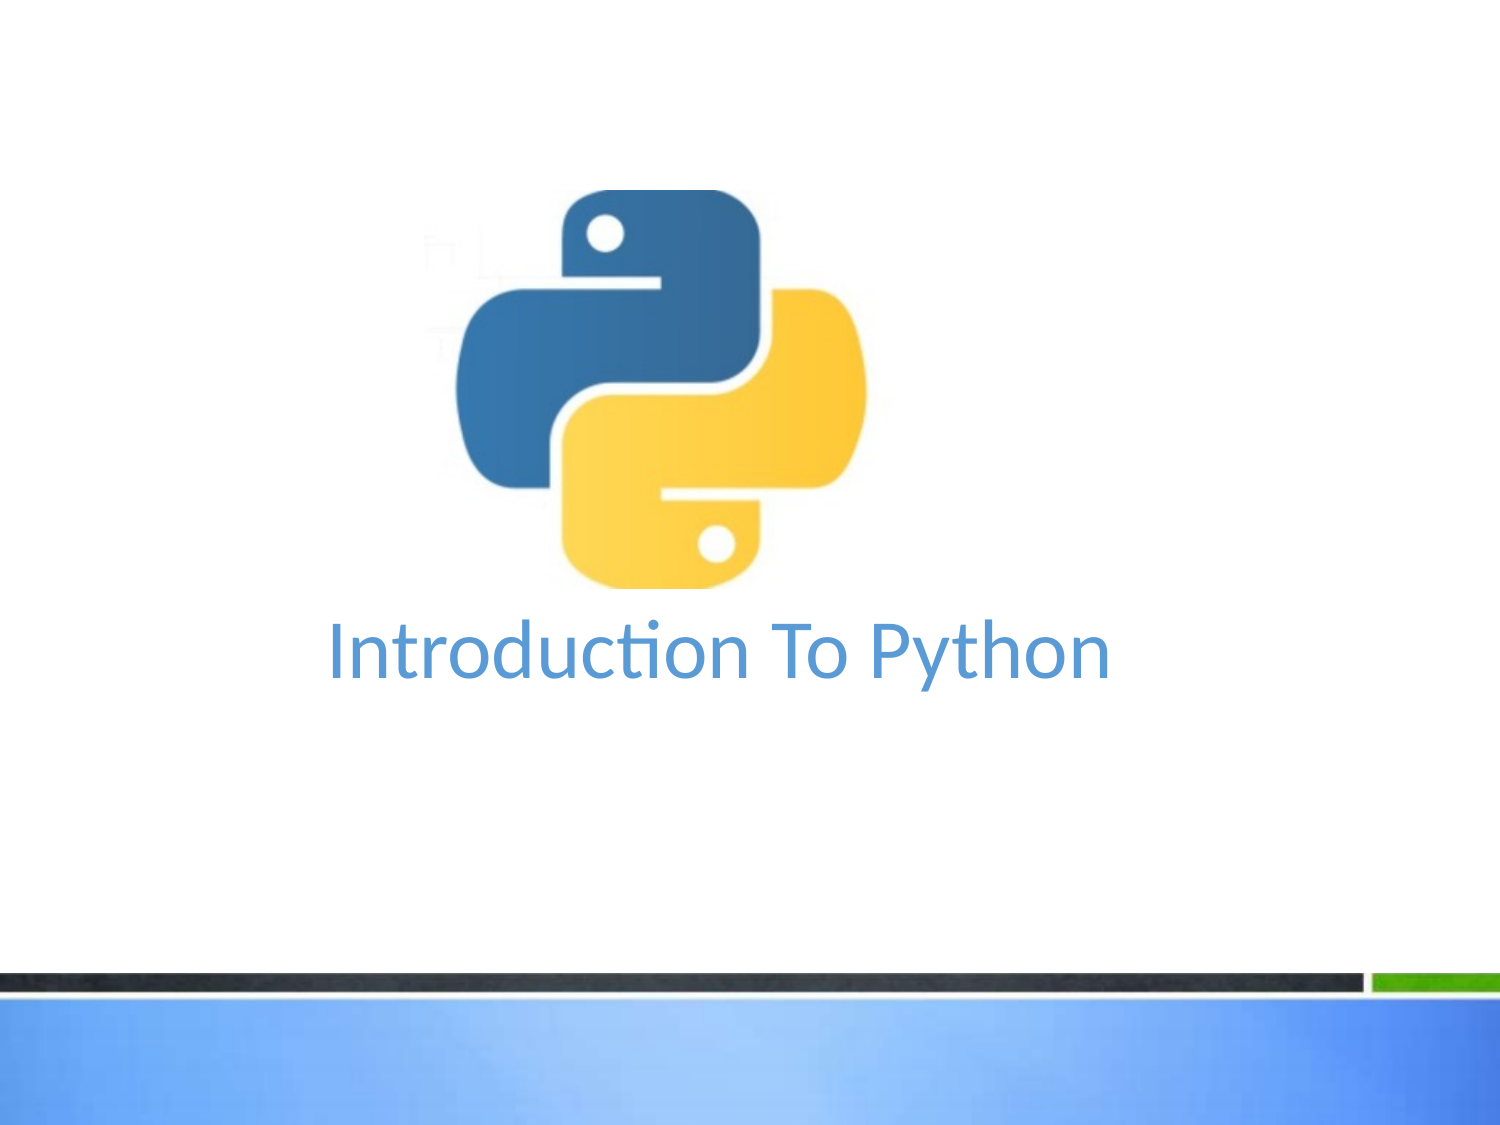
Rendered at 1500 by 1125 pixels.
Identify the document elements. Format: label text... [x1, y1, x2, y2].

picture [0, 973, 1500, 1125]
text_box Introduction To Python [315, 588, 1126, 701]
picture [423, 190, 903, 589]
